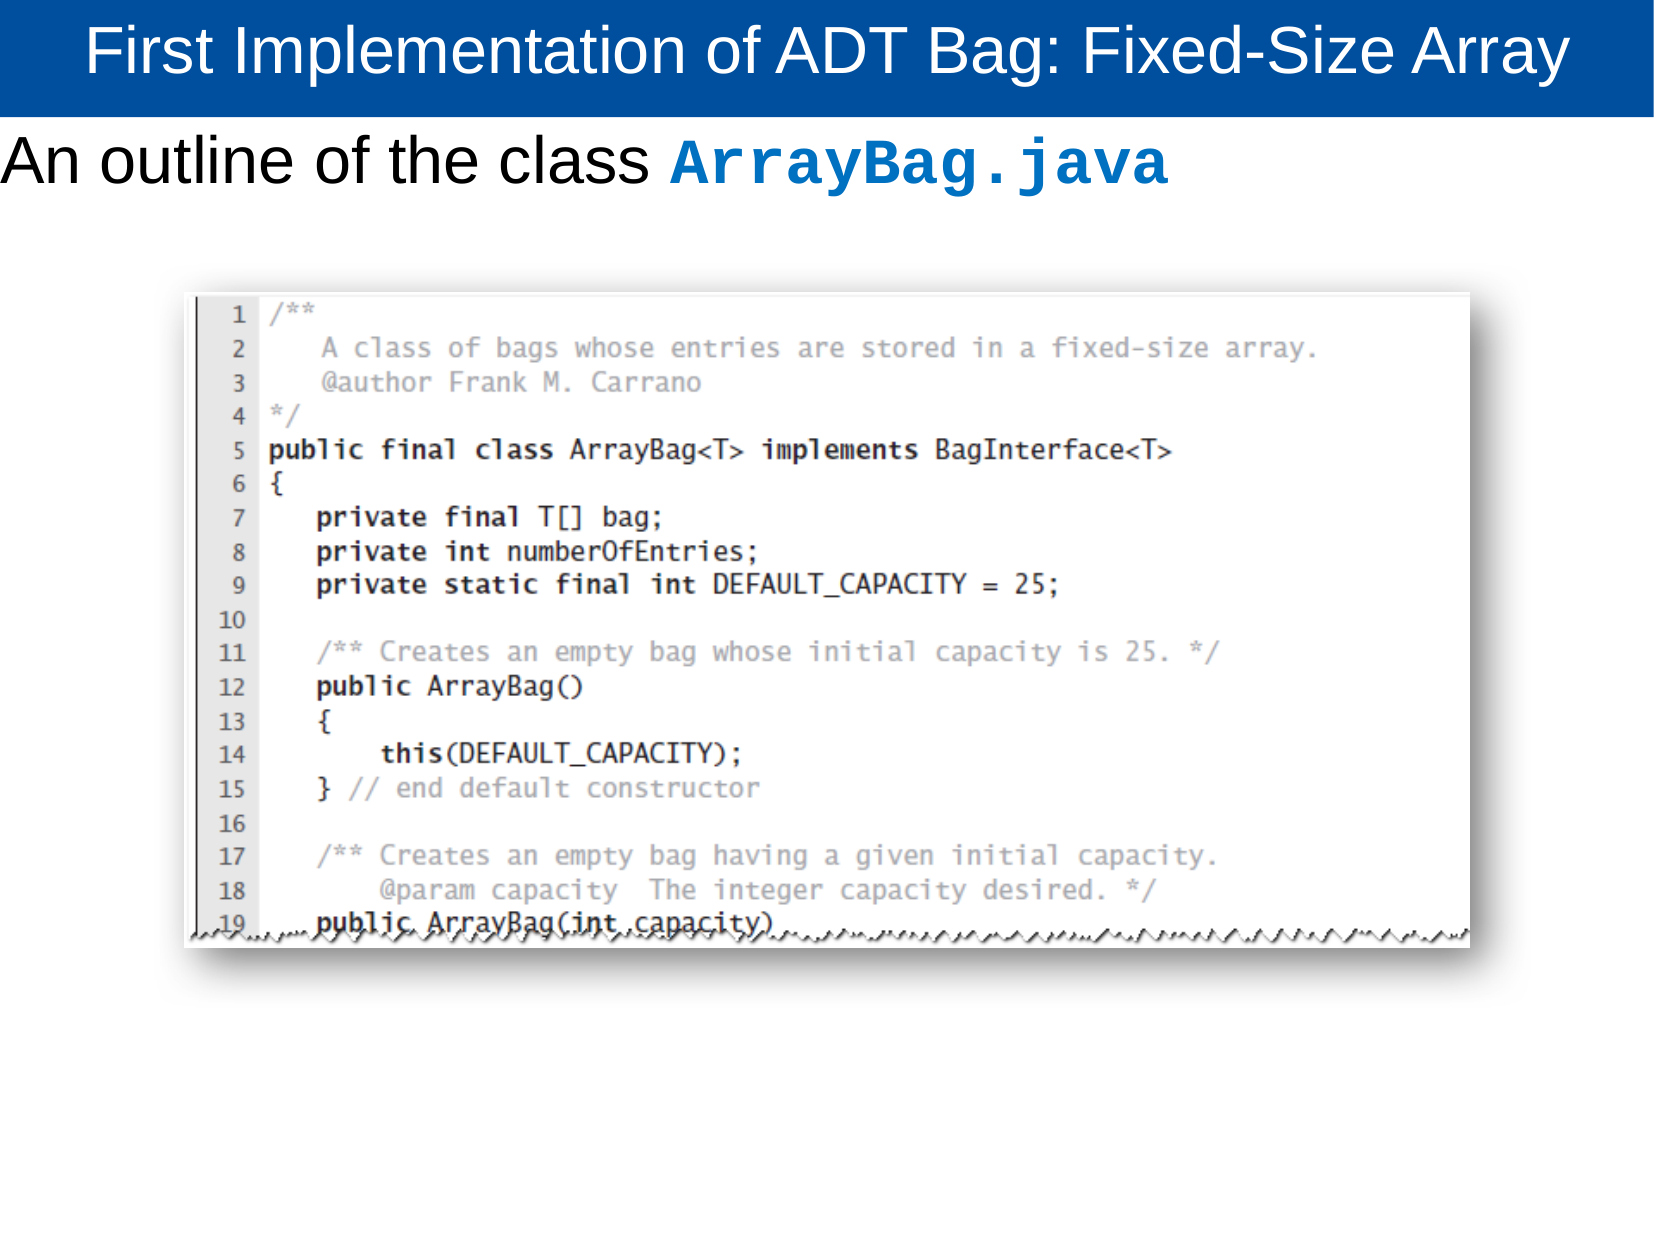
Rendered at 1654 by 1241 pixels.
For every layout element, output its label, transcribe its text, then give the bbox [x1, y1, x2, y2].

list An outline of the class ArrayBag.java [0, 117, 1654, 1195]
title First Implementation of ADT Bag: Fixed-Size Array [0, 0, 1654, 117]
picture [184, 292, 1470, 948]
